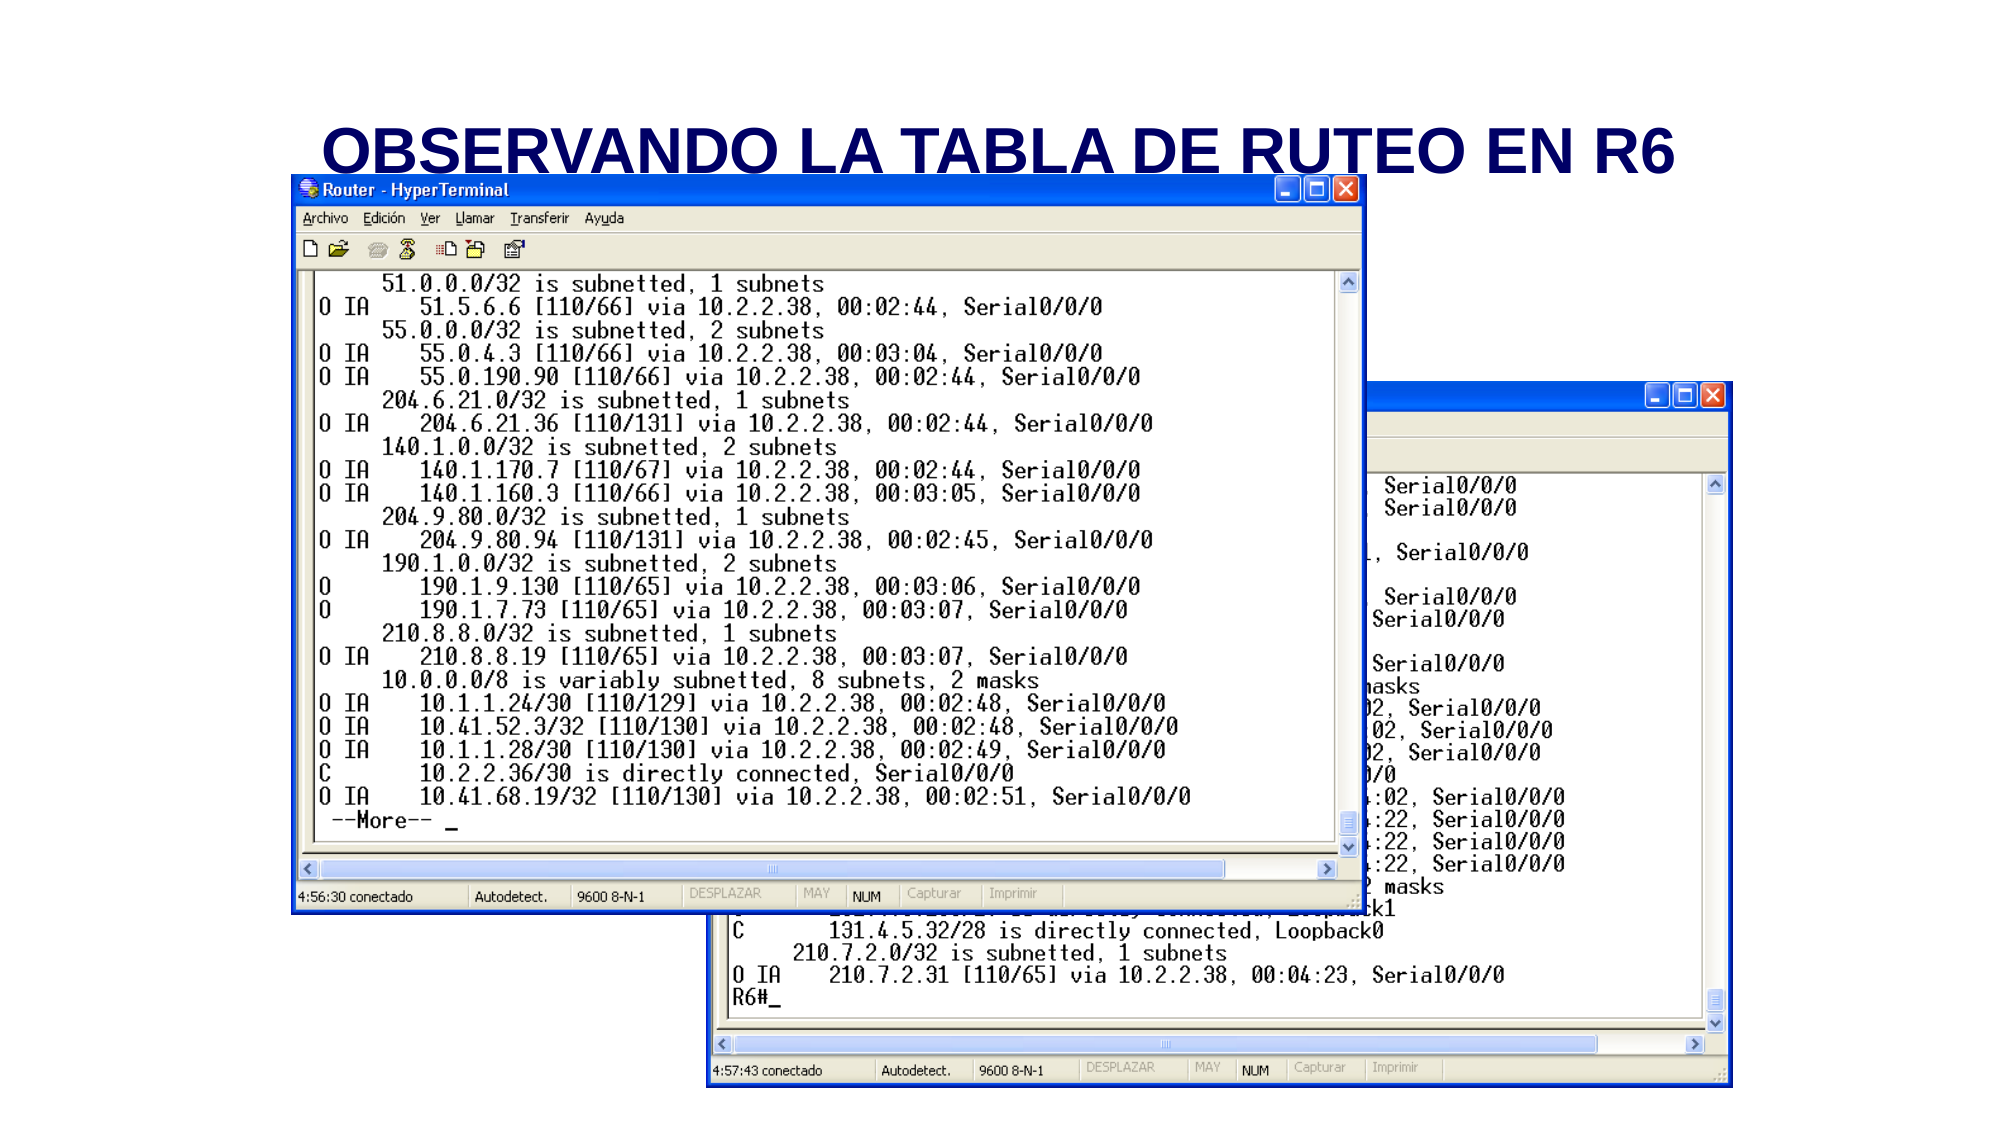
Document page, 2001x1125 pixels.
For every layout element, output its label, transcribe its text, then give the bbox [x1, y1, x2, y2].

text_box OBSERVANDO LA TABLA DE RUTEO EN R6 [306, 101, 1693, 194]
picture [291, 174, 1733, 1088]
